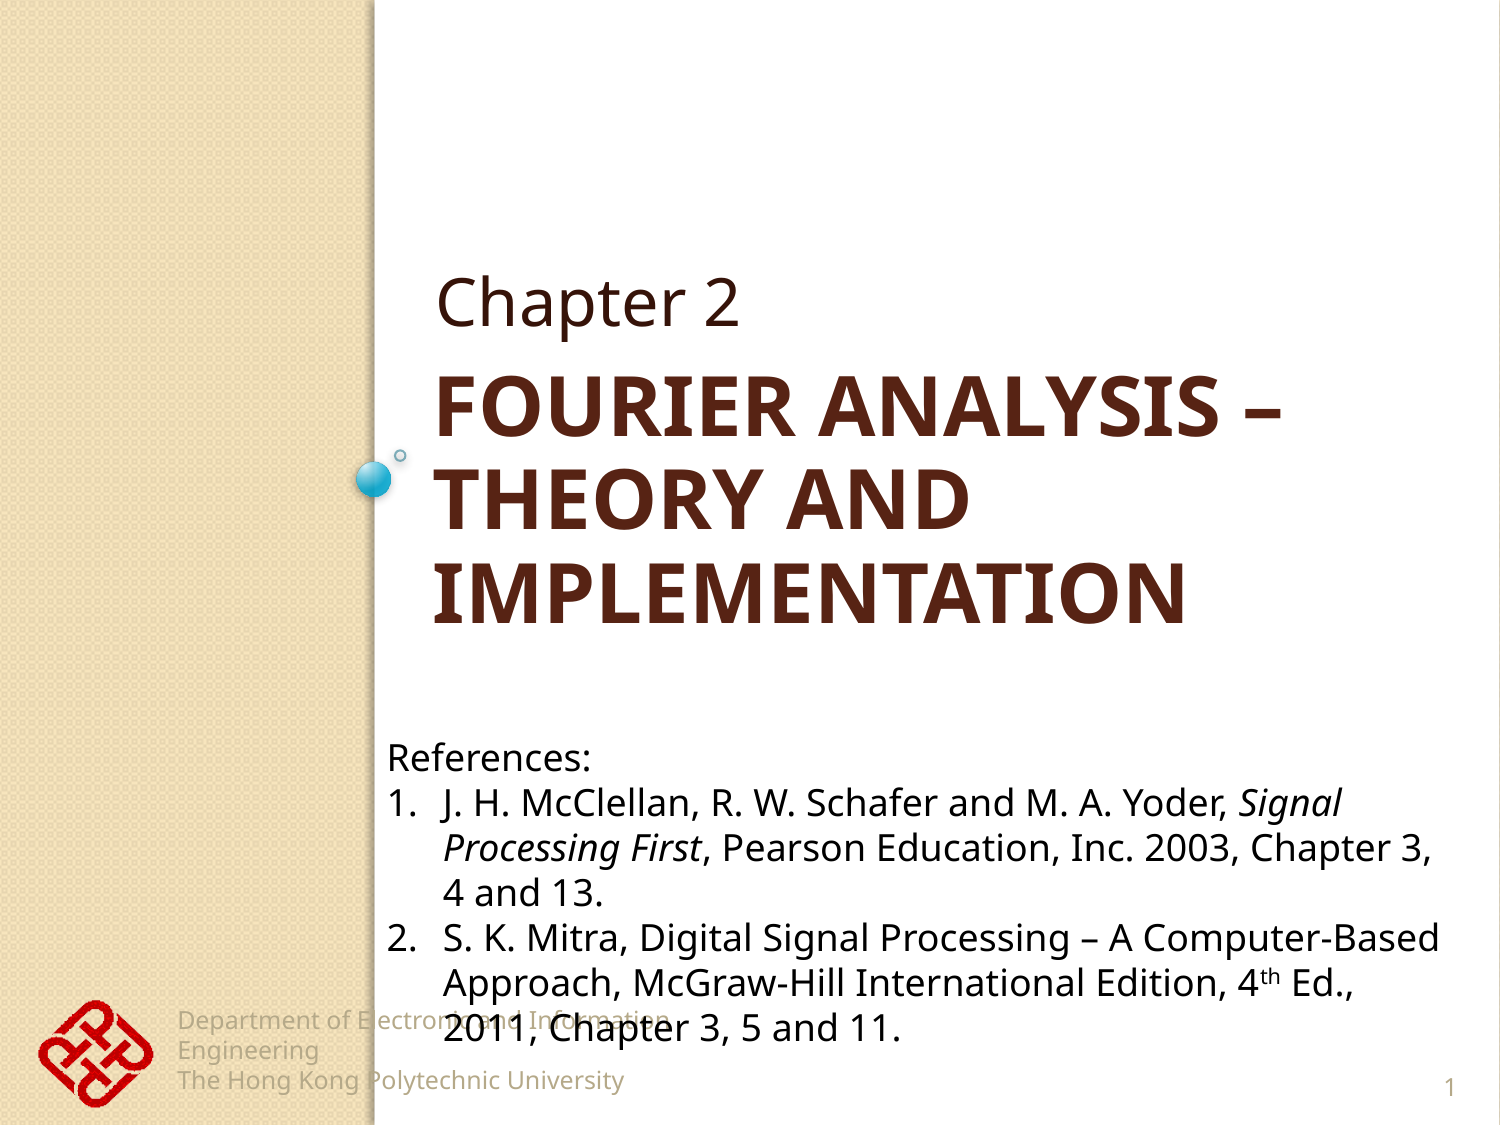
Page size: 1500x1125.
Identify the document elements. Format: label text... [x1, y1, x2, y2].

text_box References: J. H. McClellan, R. W. Schafer and M. A. Yoder, Signal Processing First, Pearson Education, Inc. 2003, Chapter 3, 4 and 13. S. K. Mitra, Digital Signal Processing – A Computer-Based Approach, McGraw-Hill International Edition, 4th Ed., 2011, Chapter 3, 5 and 11. [371, 726, 1468, 1102]
slide_number 1 [1413, 1034, 1488, 1113]
picture [37, 999, 155, 1109]
list Chapter 2 [417, 99, 1468, 348]
title fourier Analysis – theory and implementation [417, 351, 1468, 726]
